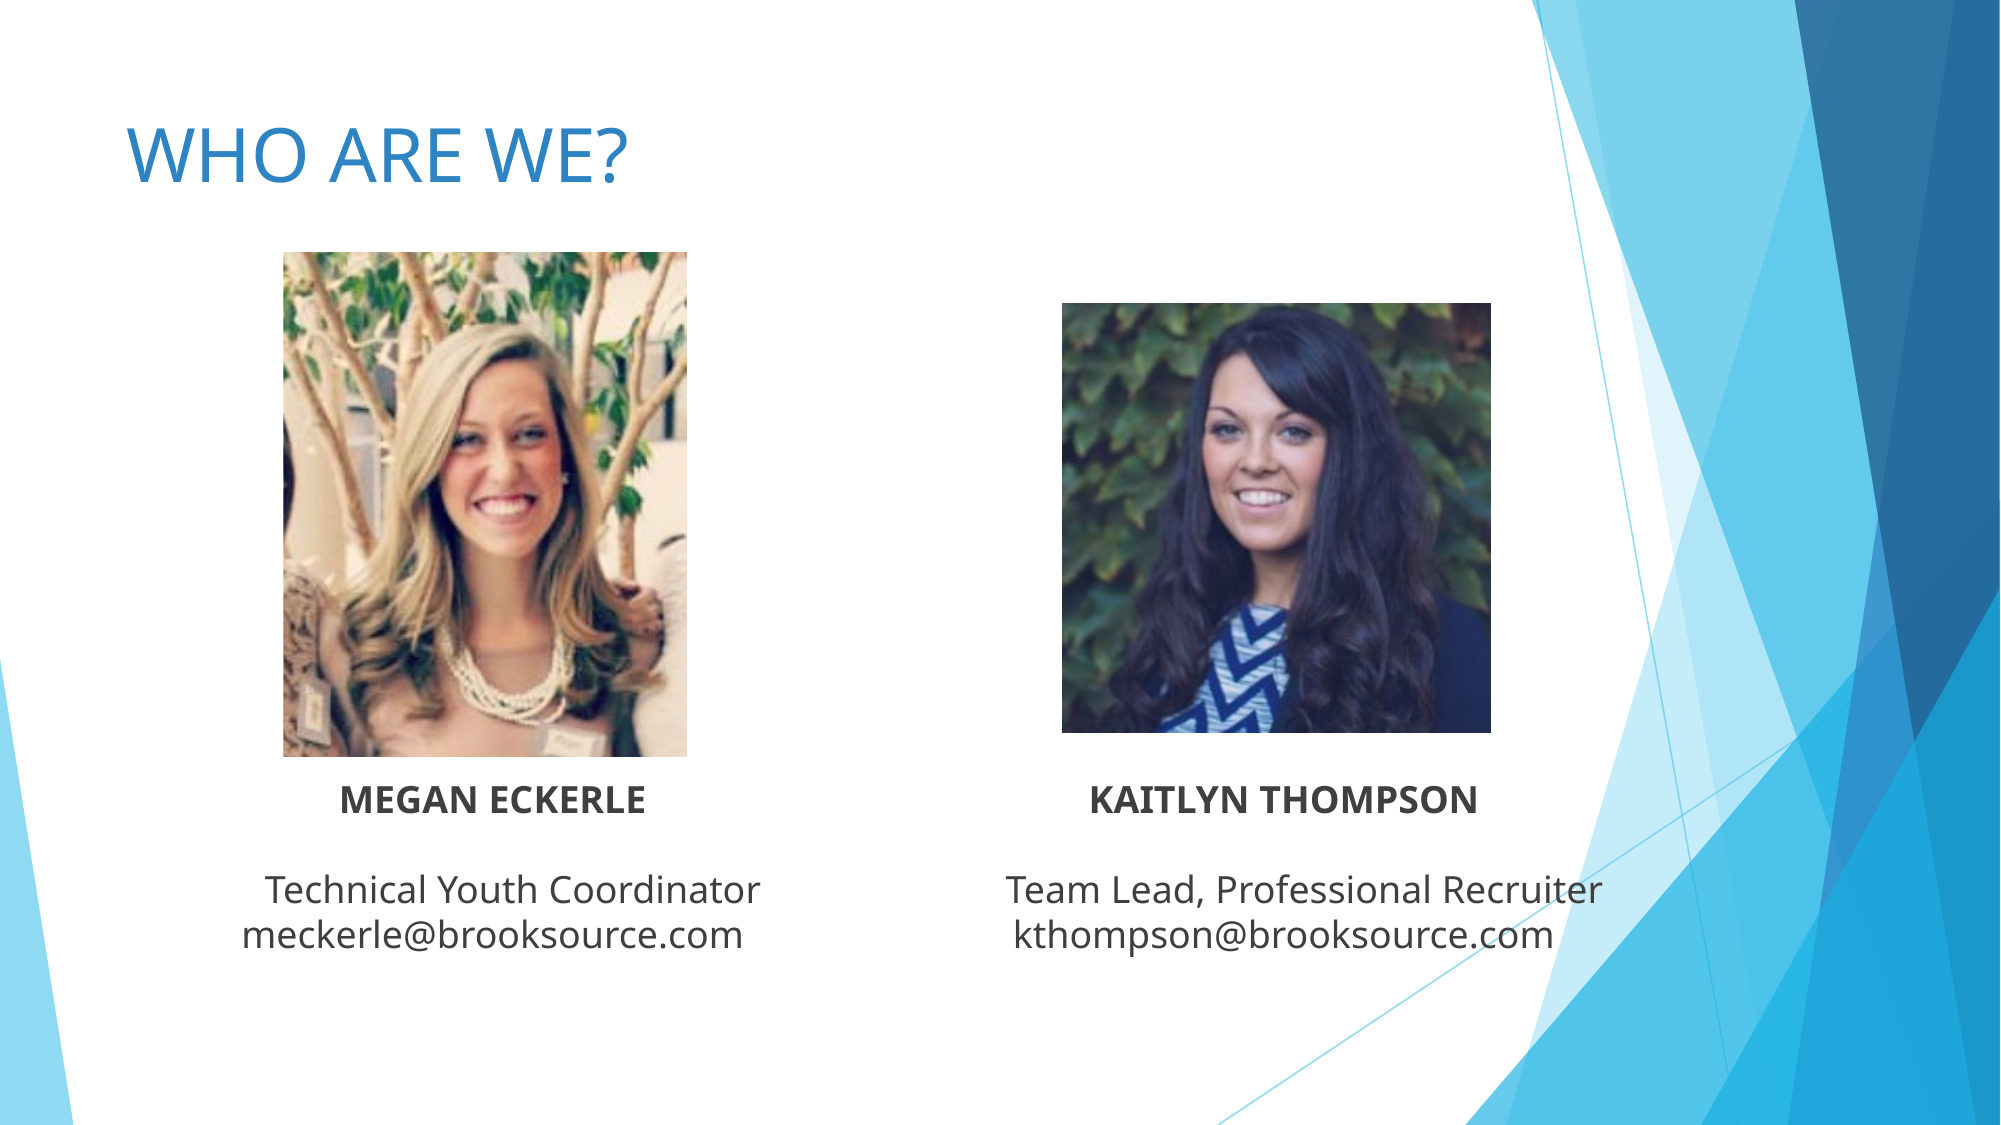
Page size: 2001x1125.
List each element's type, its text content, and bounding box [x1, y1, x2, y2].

list MEGAN ECKERLE Technical Youth Coordinator meckerle@brooksource.com [142, 768, 829, 963]
text_box KAITLYN THOMPSON Team Lead, Professional Recruiter kthompson@brooksource.com [897, 740, 1656, 991]
picture [1061, 303, 1492, 733]
picture [283, 252, 688, 757]
title WHO ARE WE? [111, 99, 1522, 317]
